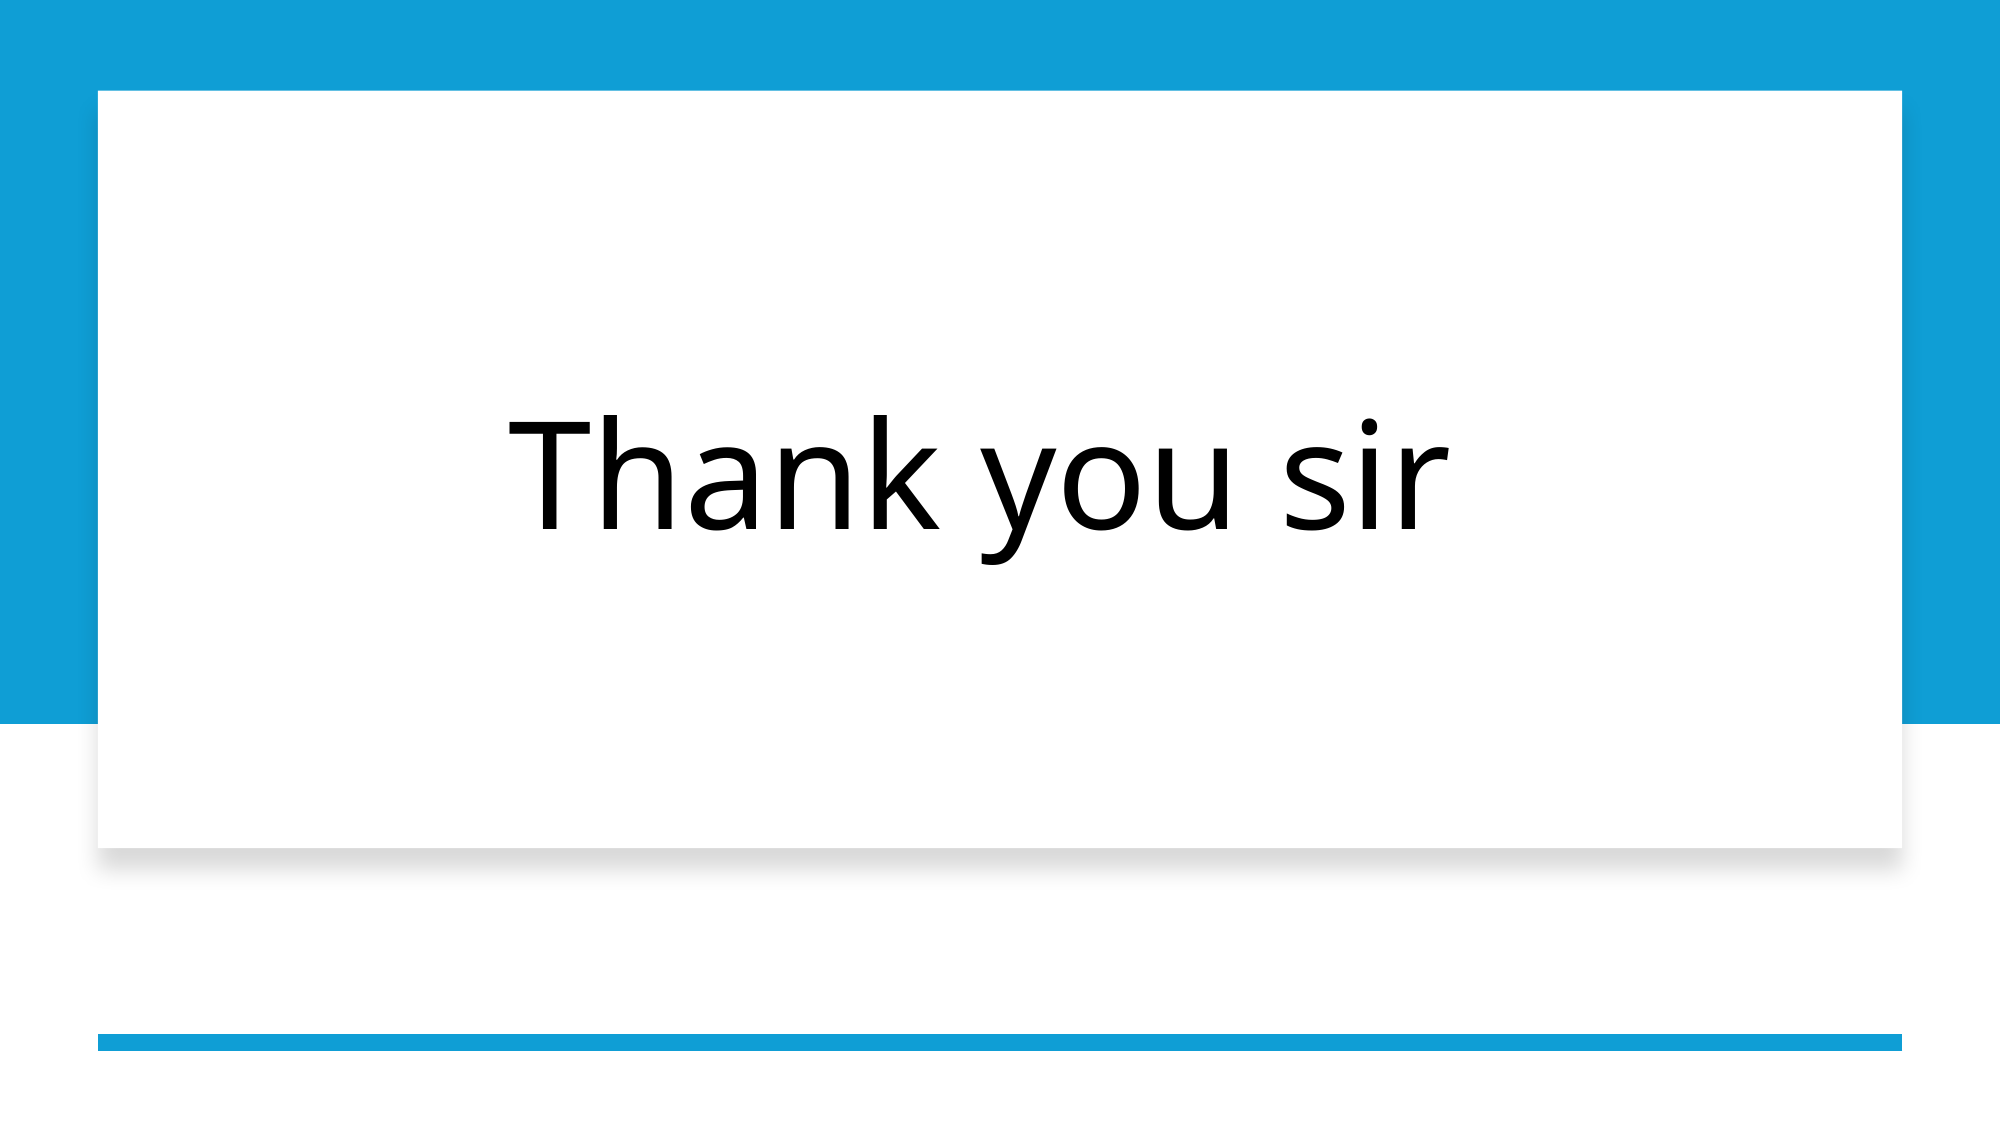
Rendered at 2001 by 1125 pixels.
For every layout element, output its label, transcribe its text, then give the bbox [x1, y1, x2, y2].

text_box [0, 725, 2000, 1125]
text_box [96, 89, 1904, 850]
text_box [0, 0, 2000, 725]
text_box Thank you sir [249, 212, 1750, 750]
